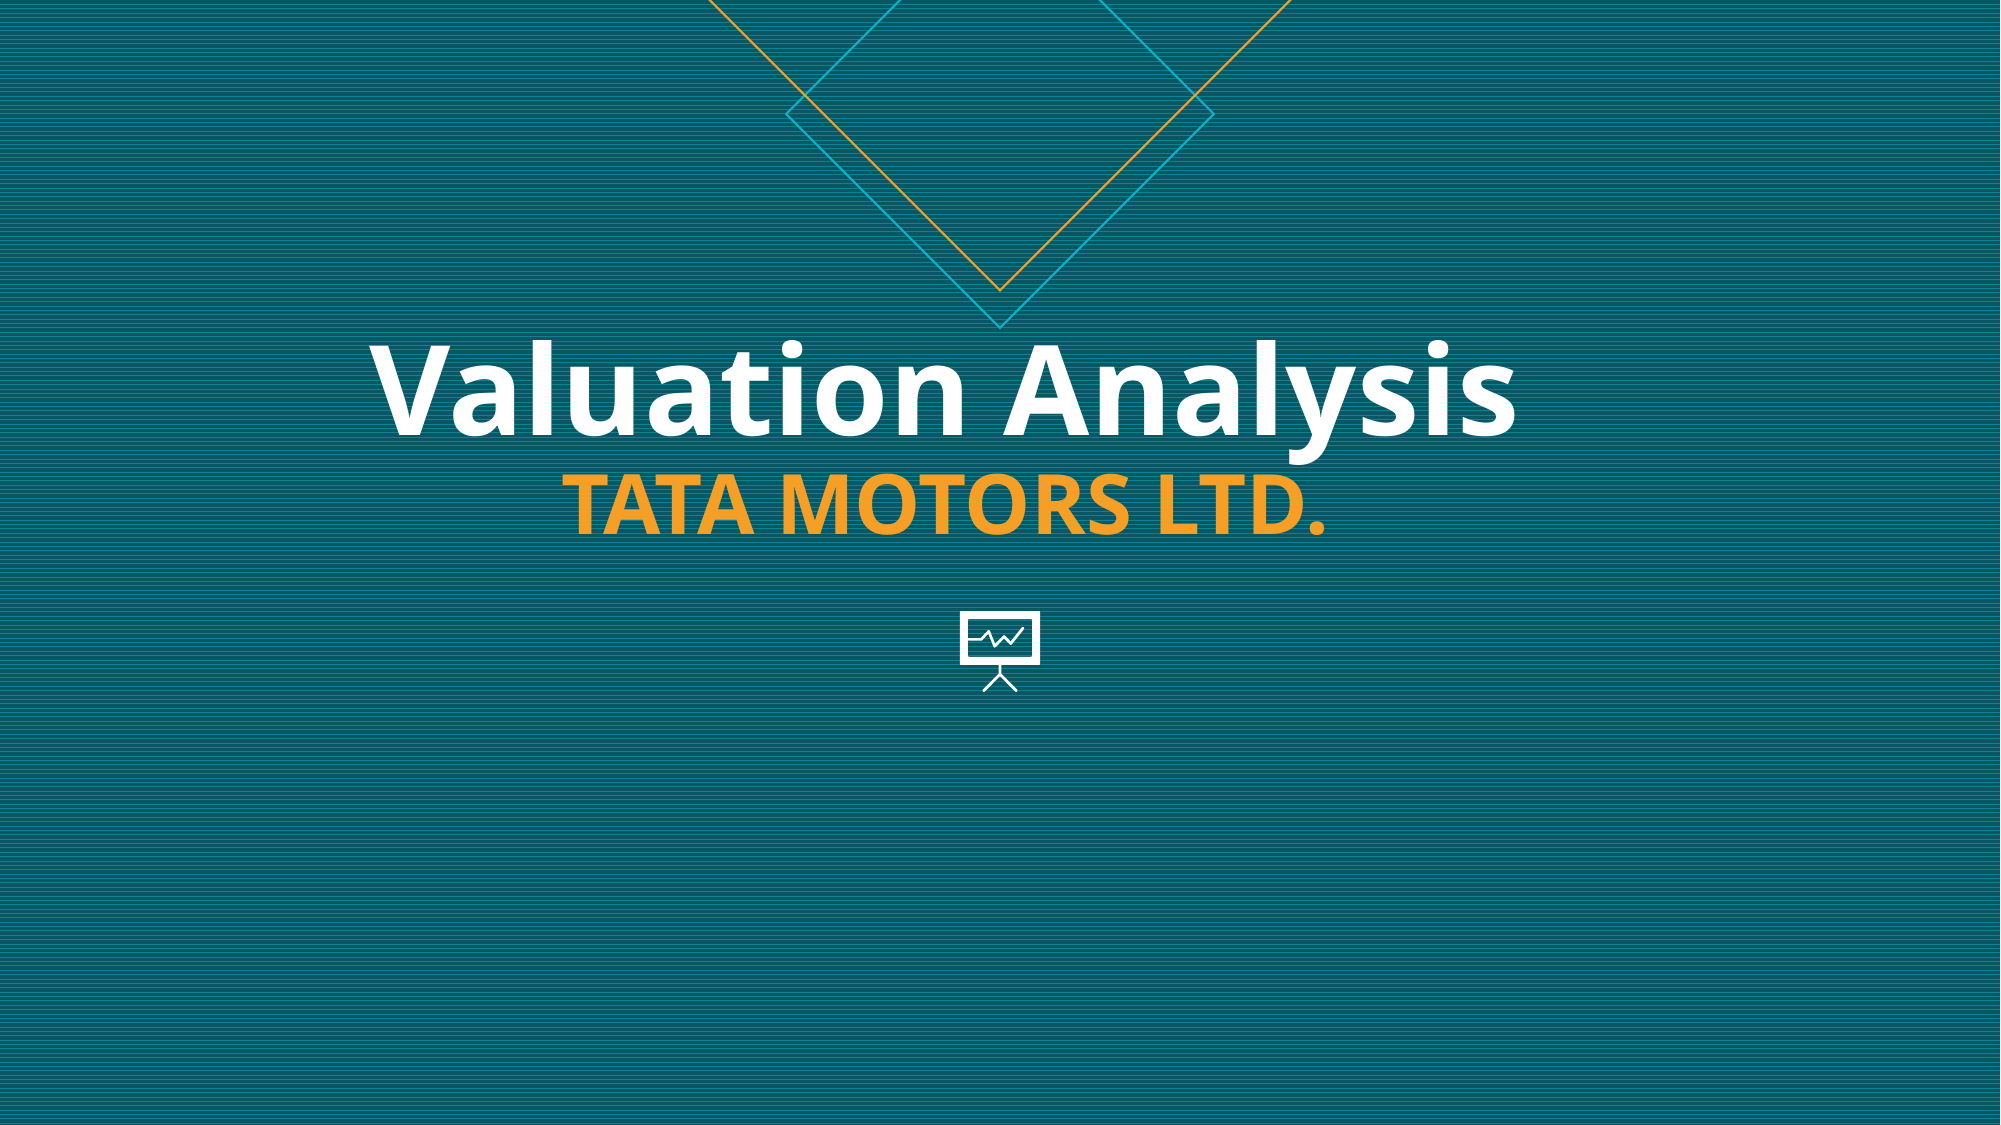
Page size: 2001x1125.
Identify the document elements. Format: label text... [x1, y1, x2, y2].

text_box [708, 0, 1292, 292]
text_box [959, 611, 1041, 692]
title Valuation Analysis TATA MOTORS LTD. [195, 327, 1696, 553]
text_box [784, 95, 1216, 330]
